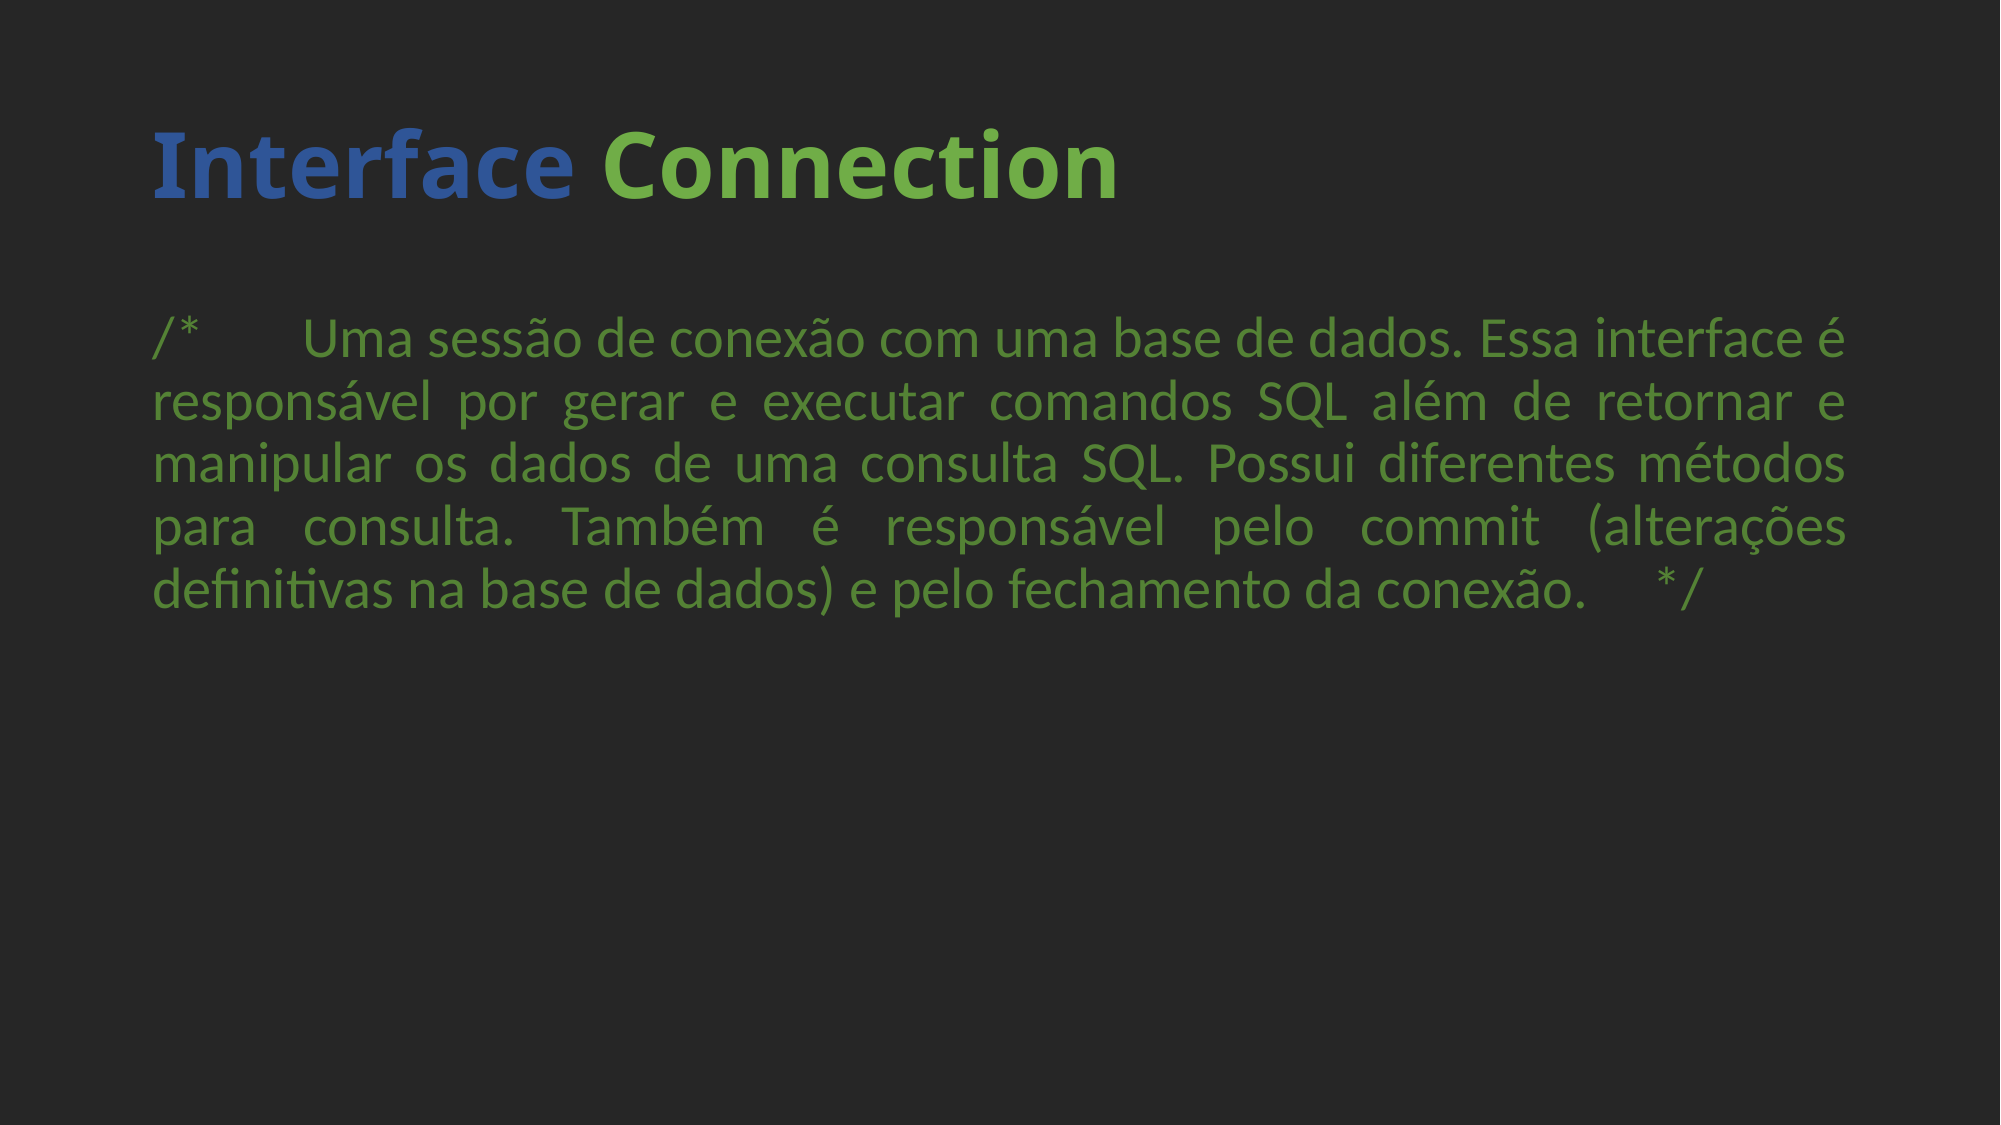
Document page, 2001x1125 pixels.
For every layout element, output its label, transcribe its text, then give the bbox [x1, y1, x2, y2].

list /* Uma sessão de conexão com uma base de dados. Essa interface é responsável por gerar e executar comandos SQL além de retornar e manipular os dados de uma consulta SQL. Possui diferentes métodos para consulta. Também é responsável pelo commit (alterações definitivas na base de dados) e pelo fechamento da conexão. */ [137, 299, 1863, 1014]
title Interface Connection [137, 59, 1863, 278]
